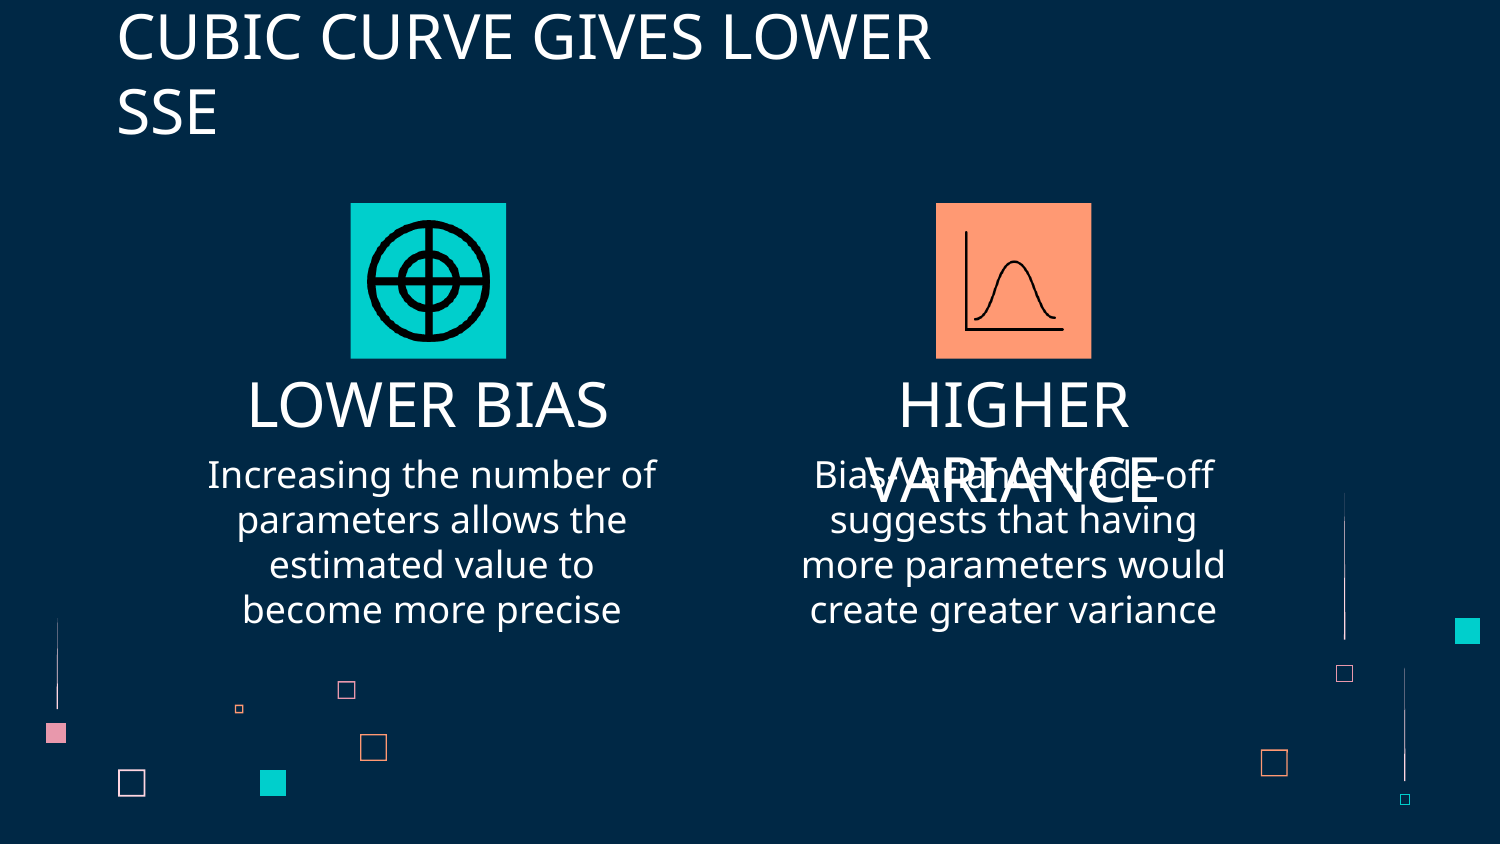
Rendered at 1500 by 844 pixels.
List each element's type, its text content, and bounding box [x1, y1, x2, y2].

title CUBIC CURVE GIVES LOWER SSE [101, 67, 1040, 163]
text_box [936, 203, 1092, 350]
title LOWER BIAS [184, 350, 673, 460]
text_box [350, 203, 507, 350]
picture [367, 219, 490, 342]
picture [952, 219, 1075, 342]
subtitle Increasing the number of parameters allows the estimated value to become more precise [191, 435, 673, 691]
subtitle Bias-Variance trade-off suggests that having more parameters would create greater variance [773, 435, 1254, 691]
title HIGHER VARIANCE [773, 350, 1254, 435]
